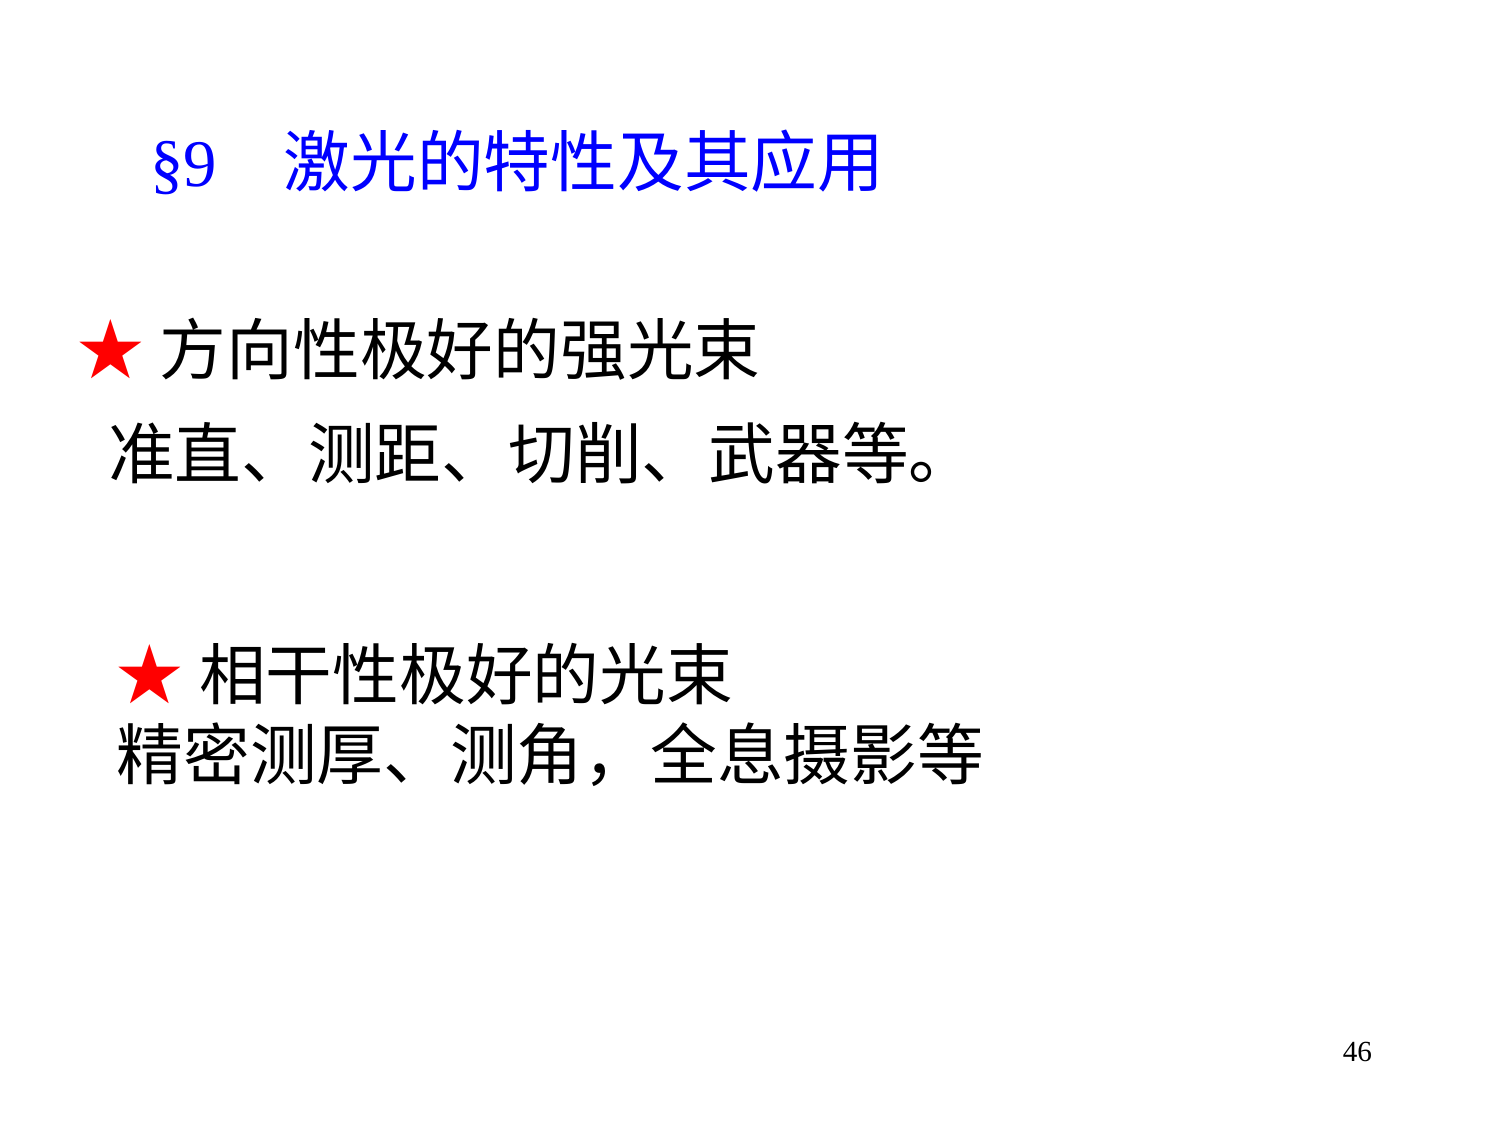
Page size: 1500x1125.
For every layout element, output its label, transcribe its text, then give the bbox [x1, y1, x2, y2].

text_box §9 激光的特性及其应用 [135, 112, 900, 208]
text_box ★方向性极好的强光束 准直、测距、切削、武器等。 [62, 300, 1144, 499]
text_box ★相干性极好的光束 精密测厚、测角，全息摄影等 [101, 625, 1089, 800]
slide_number 46 [1074, 1024, 1388, 1101]
